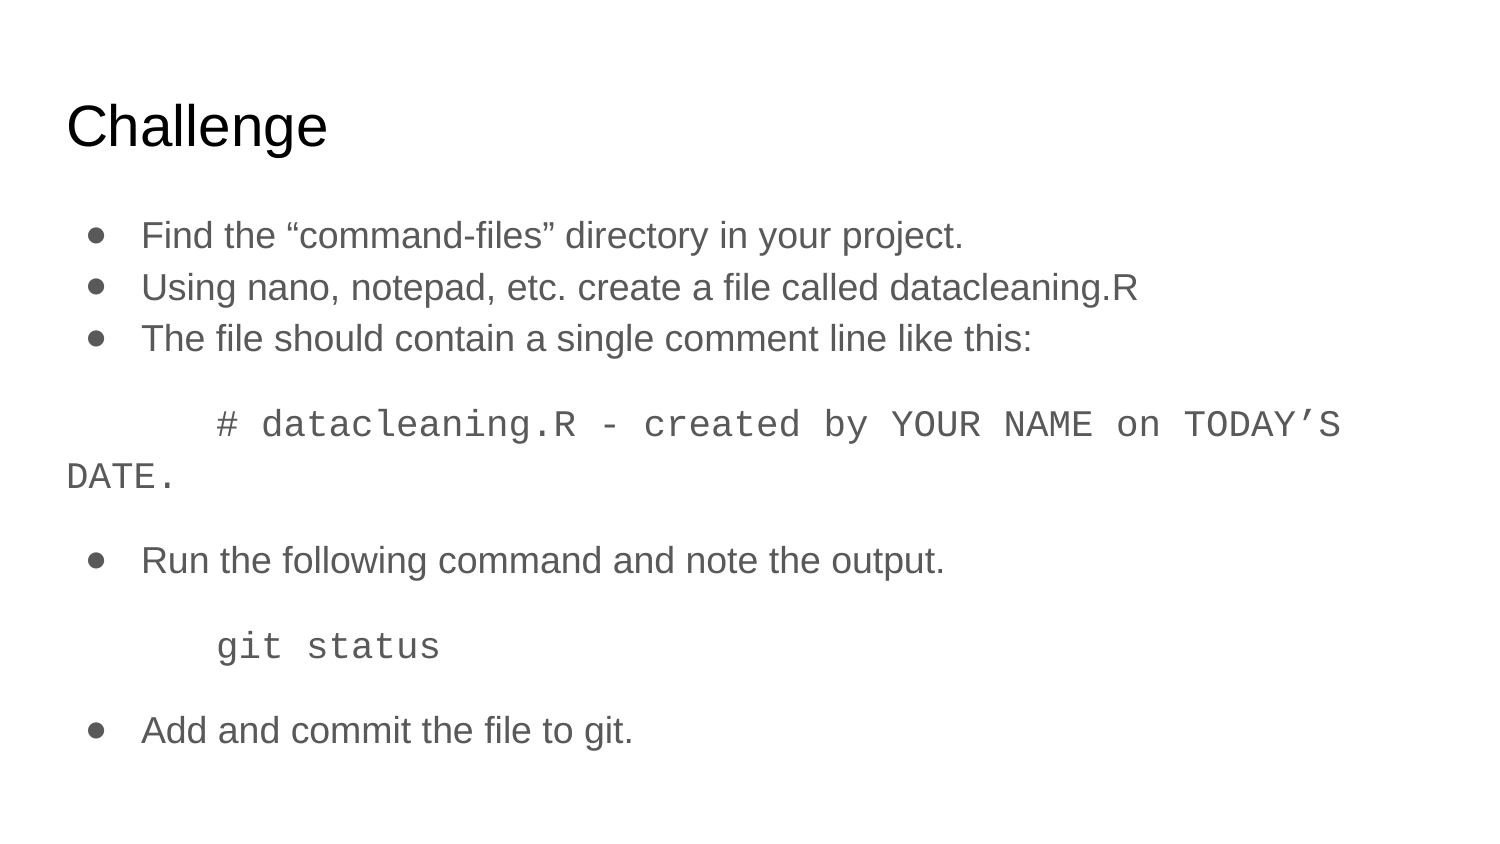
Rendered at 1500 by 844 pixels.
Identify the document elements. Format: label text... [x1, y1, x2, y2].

title Challenge [51, 72, 1449, 167]
list Find the “command-files” directory in your project. Using nano, notepad, etc. create a file called datacleaning.R The file should contain a single comment line like this: # datacleaning.R - created by YOUR NAME on TODAY’S DATE. Run the following command and note the output. git status Add and commit the file to git. [51, 189, 1449, 750]
